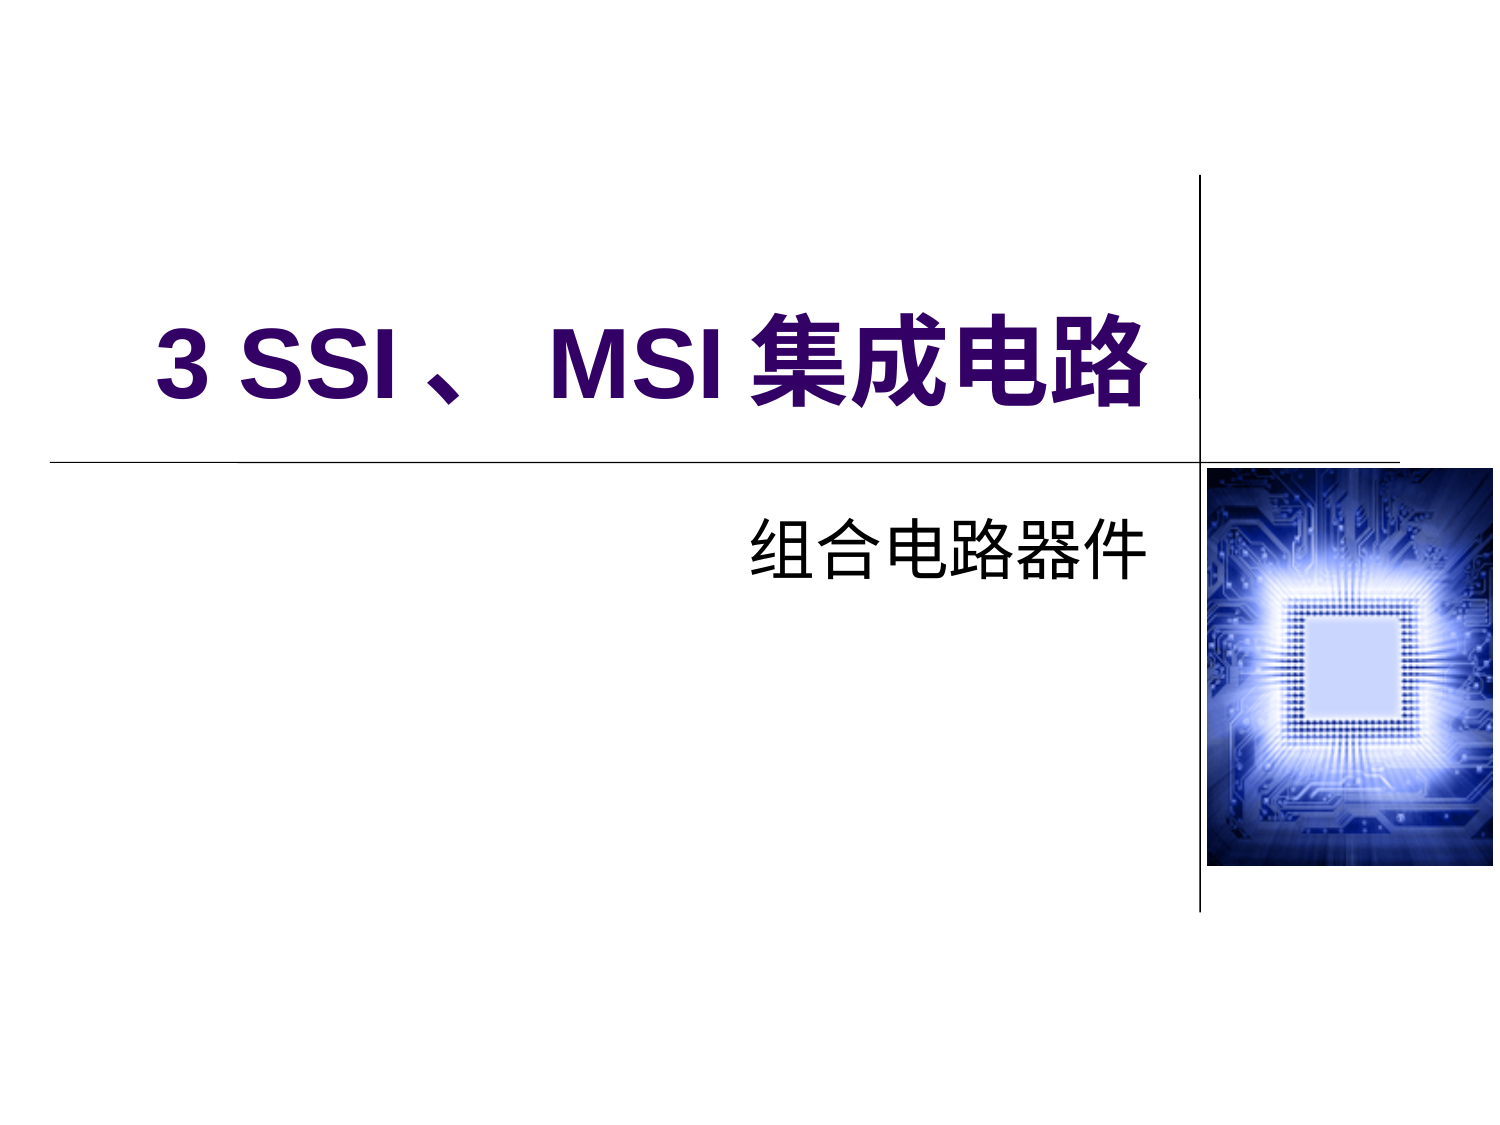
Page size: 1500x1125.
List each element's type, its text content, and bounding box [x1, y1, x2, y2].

title 3 SSI、MSI集成电路 [51, 76, 1165, 427]
subtitle 组合电路器件 [139, 500, 1165, 888]
picture [1207, 468, 1493, 866]
